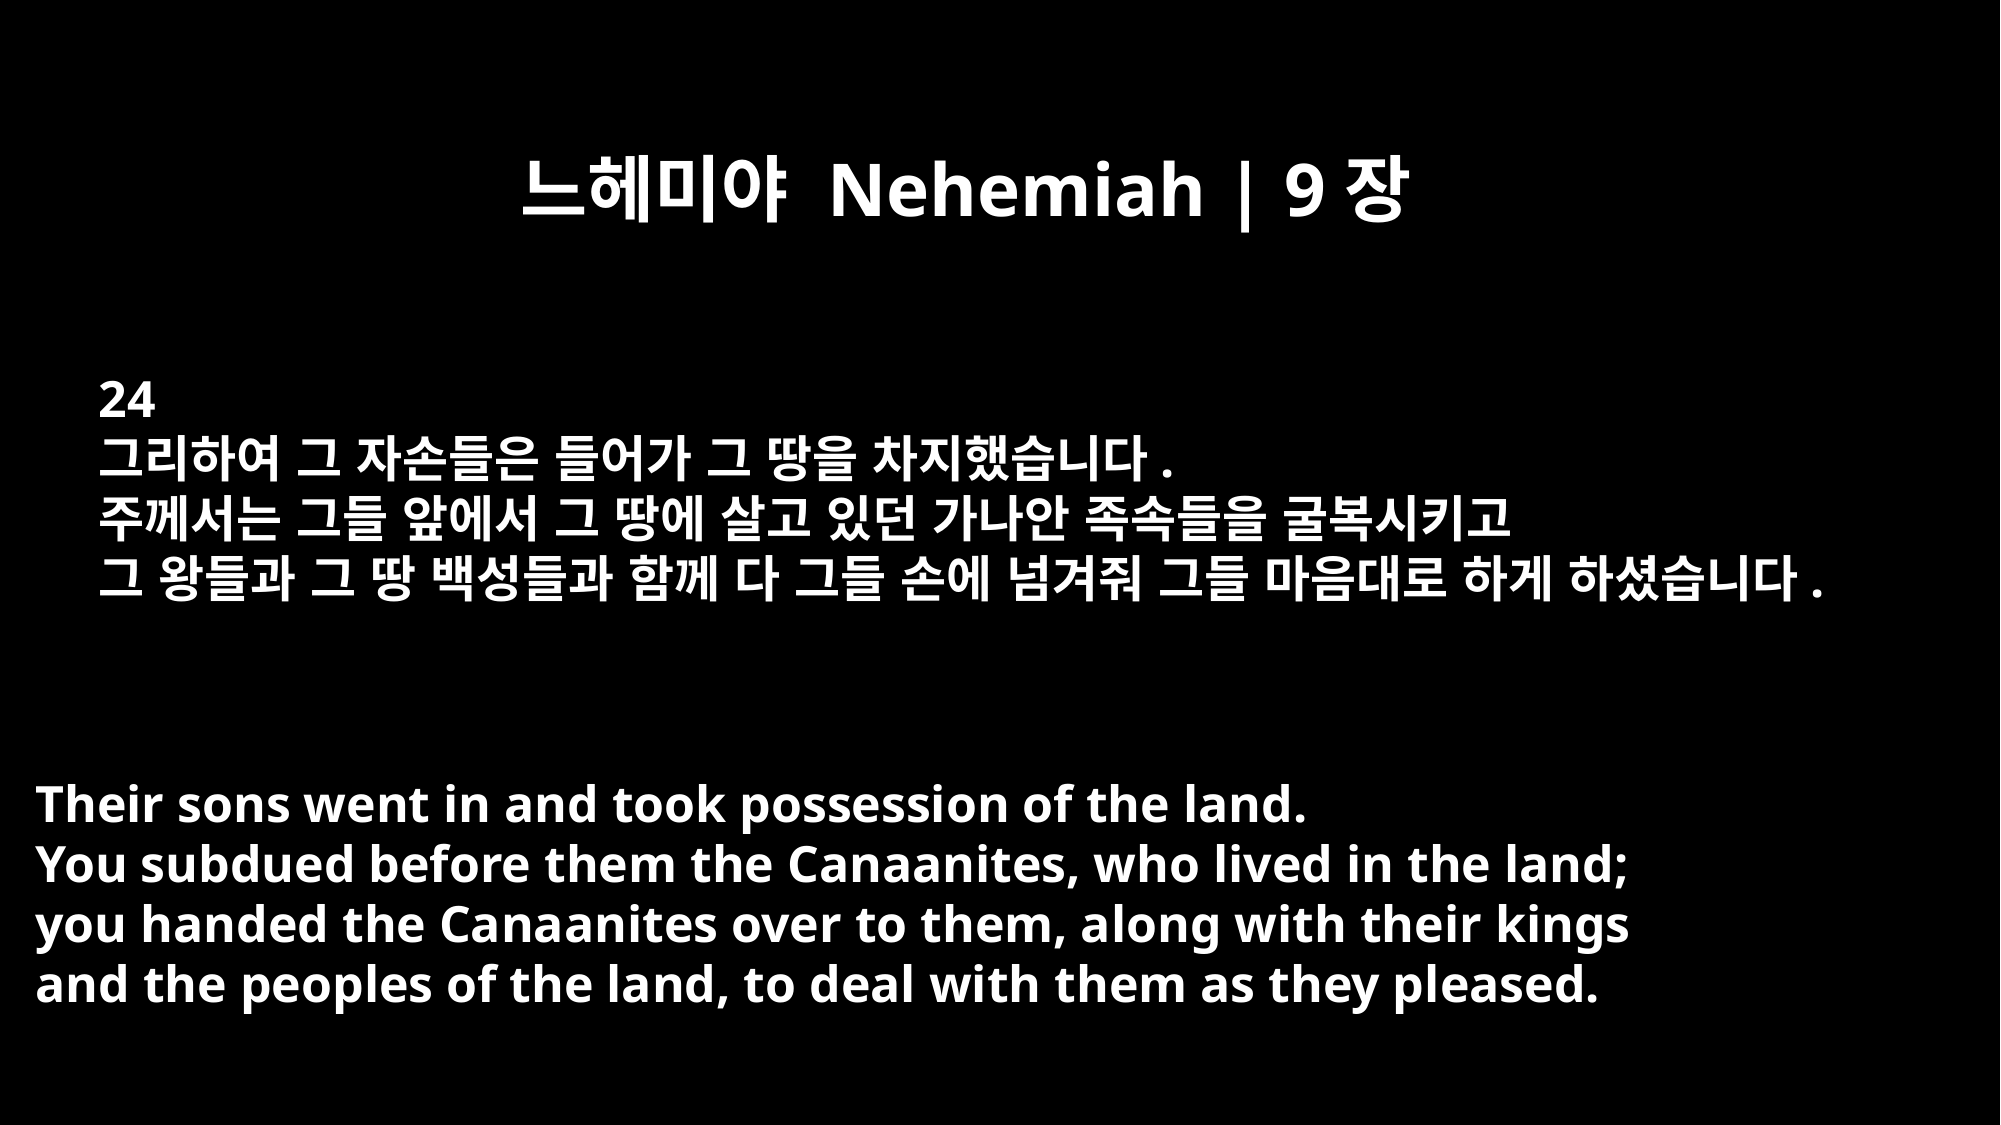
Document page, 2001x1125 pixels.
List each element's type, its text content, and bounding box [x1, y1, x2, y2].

text_box 느헤미야 Nehemiah | 9장 [505, 136, 1427, 239]
text_box 24 그리하여 그 자손들은 들어가 그 땅을 차지했습니다. 주께서는 그들 앞에서 그 땅에 살고 있던 가나안 족속들을 굴복시키고 그 왕들과 그 땅 백성들과 함께 다 그들 손에 넘겨줘 그들 마음대로 하게 하셨습니다. [84, 359, 1841, 615]
text_box Their sons went in and took possession of the land. You subdued before them the Canaanites, who lived in the land; you handed the Canaanites over to them, along with their kings and the peoples of the land, to deal with them as they pleased. [20, 764, 1660, 1020]
